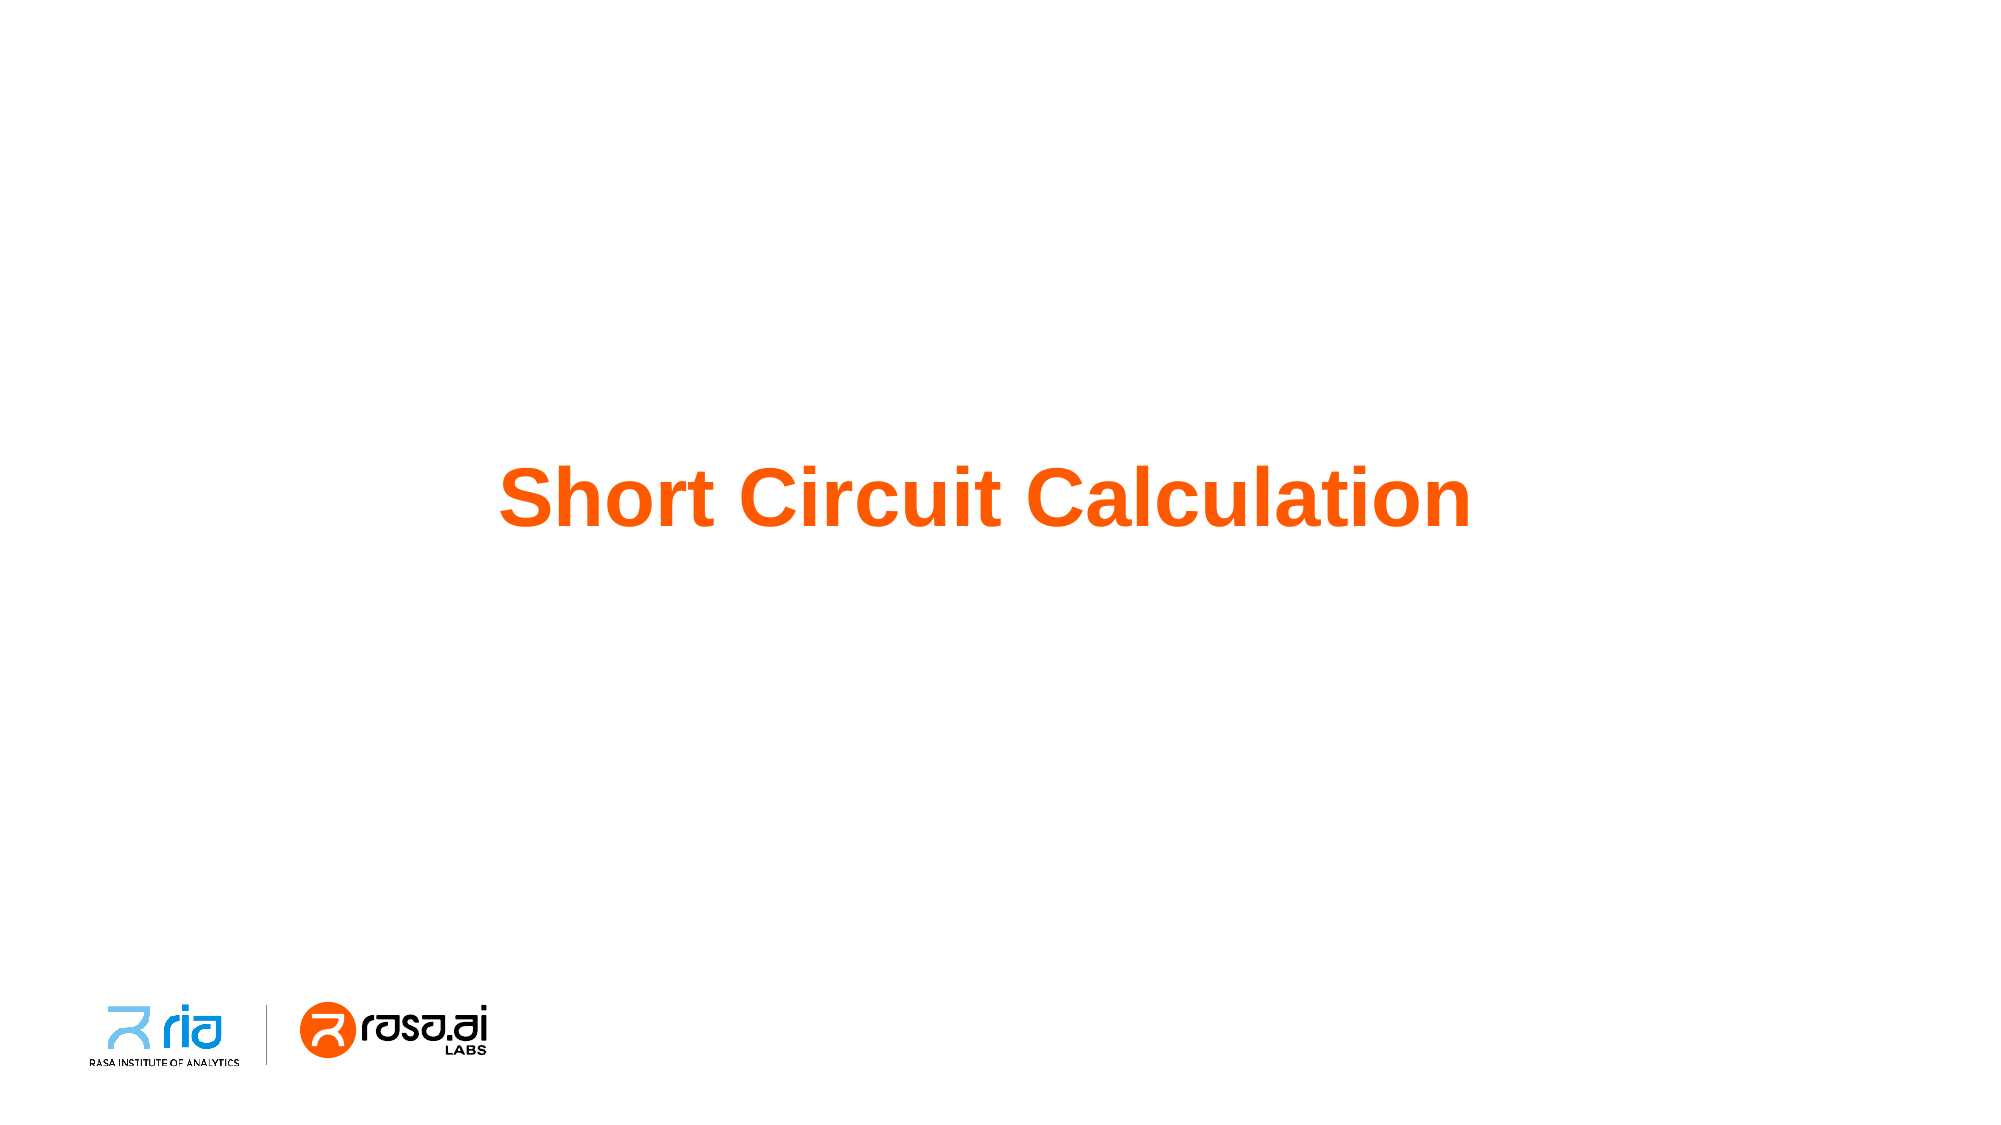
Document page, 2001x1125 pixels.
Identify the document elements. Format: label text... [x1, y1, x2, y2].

picture [78, 992, 250, 1078]
title Short Circuit Calculation [498, 443, 1600, 646]
